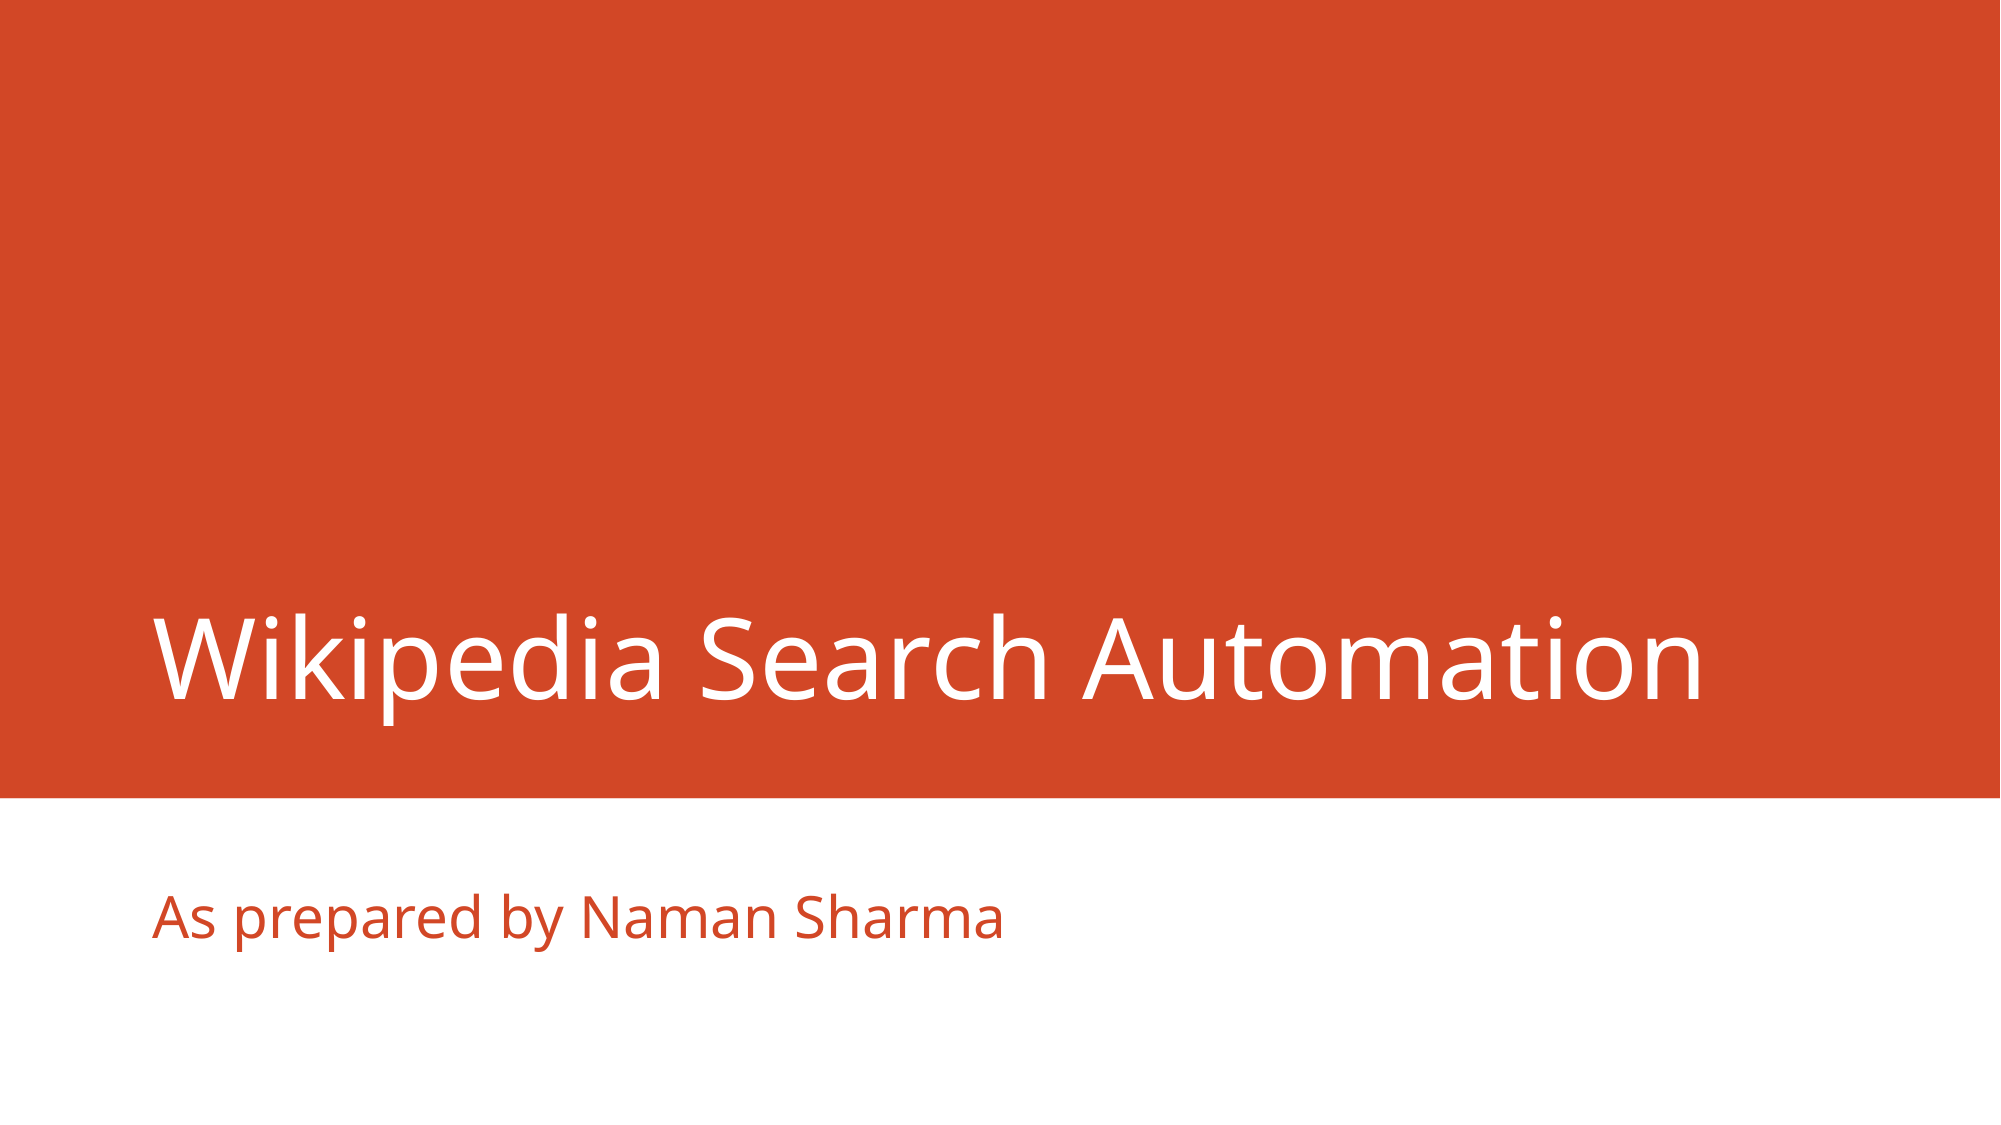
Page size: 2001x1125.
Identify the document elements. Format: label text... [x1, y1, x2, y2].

subtitle As prepared by Naman Sharma [137, 838, 1238, 1025]
title Wikipedia Search Automation [137, 338, 1863, 730]
